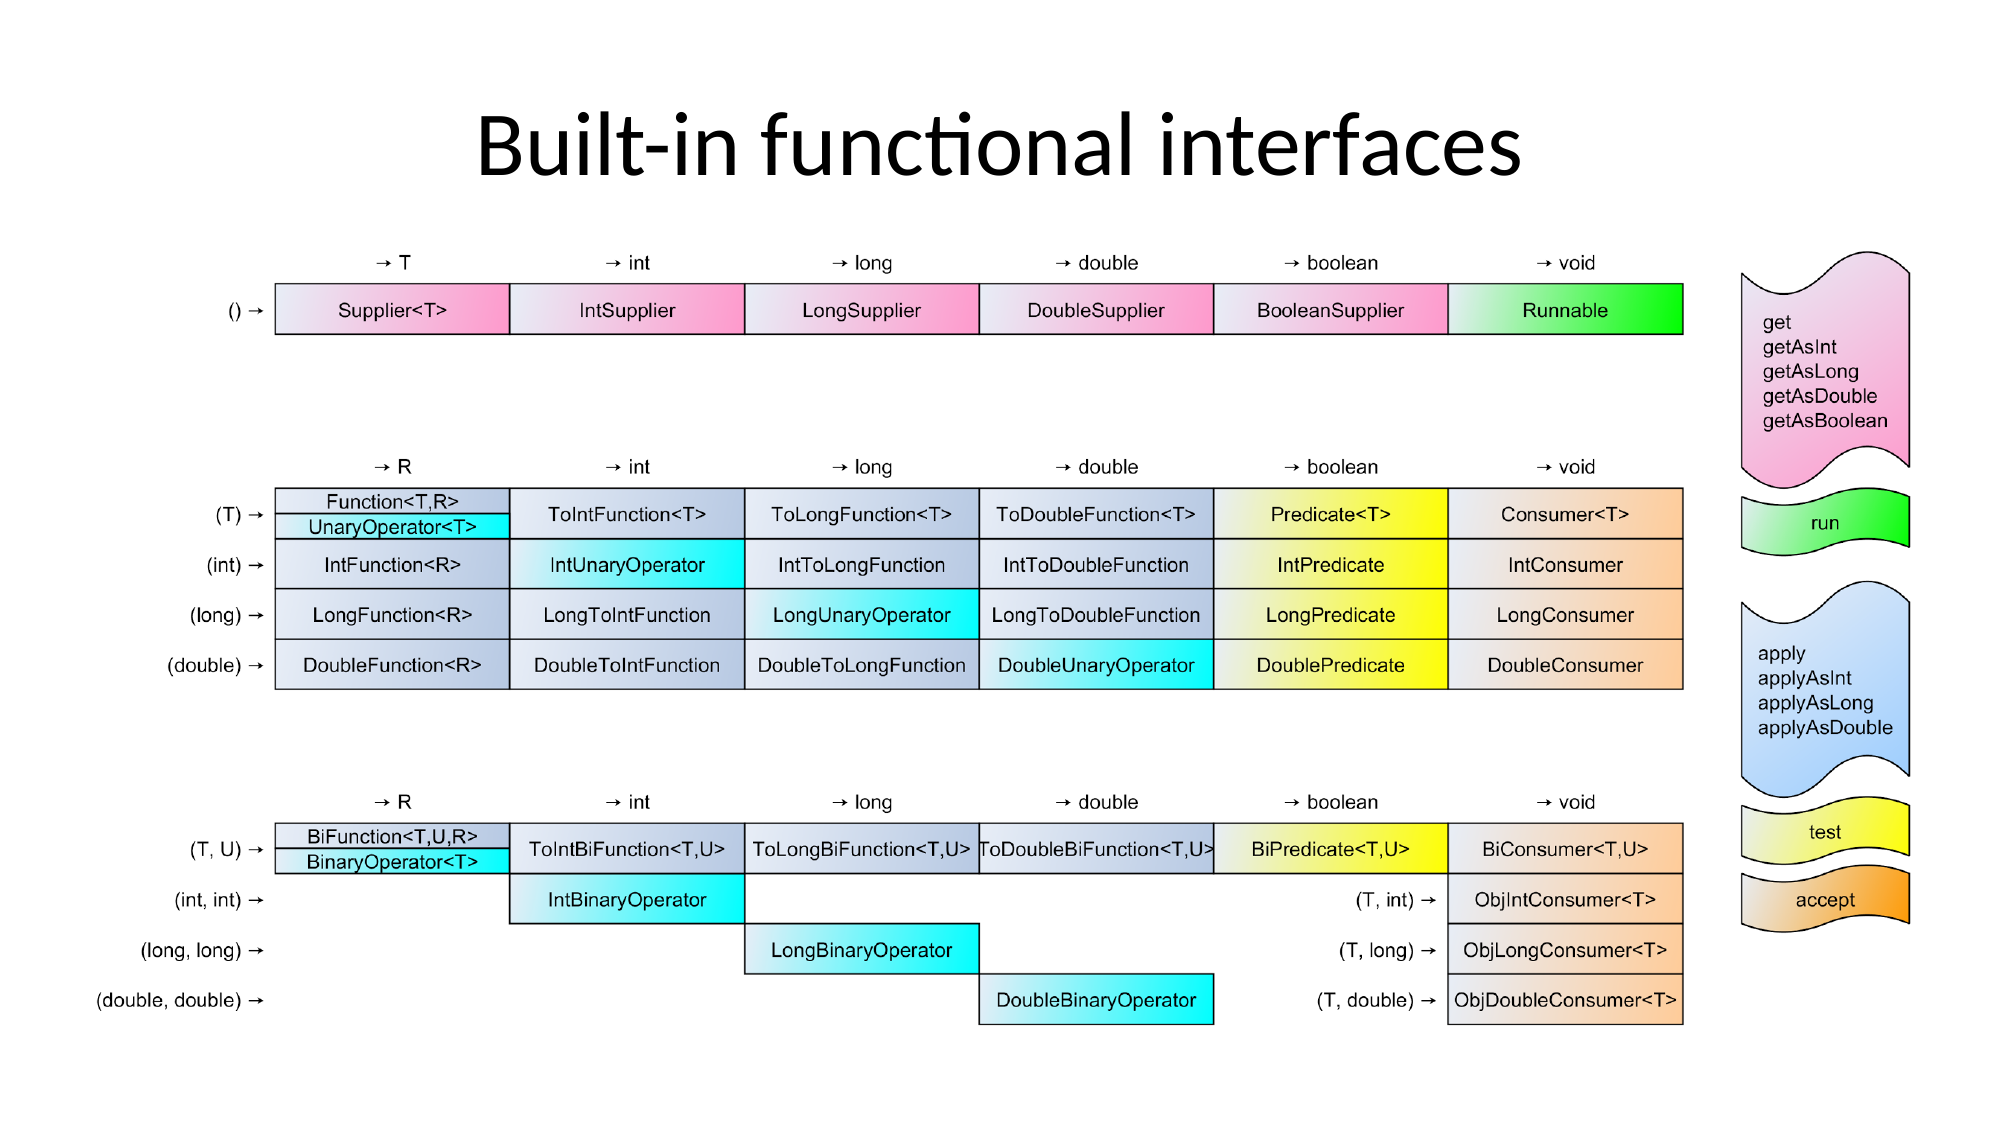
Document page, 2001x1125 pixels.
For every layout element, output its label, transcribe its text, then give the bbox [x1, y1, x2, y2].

title Built-in functional interfaces [99, 45, 1900, 204]
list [65, 207, 1934, 1059]
